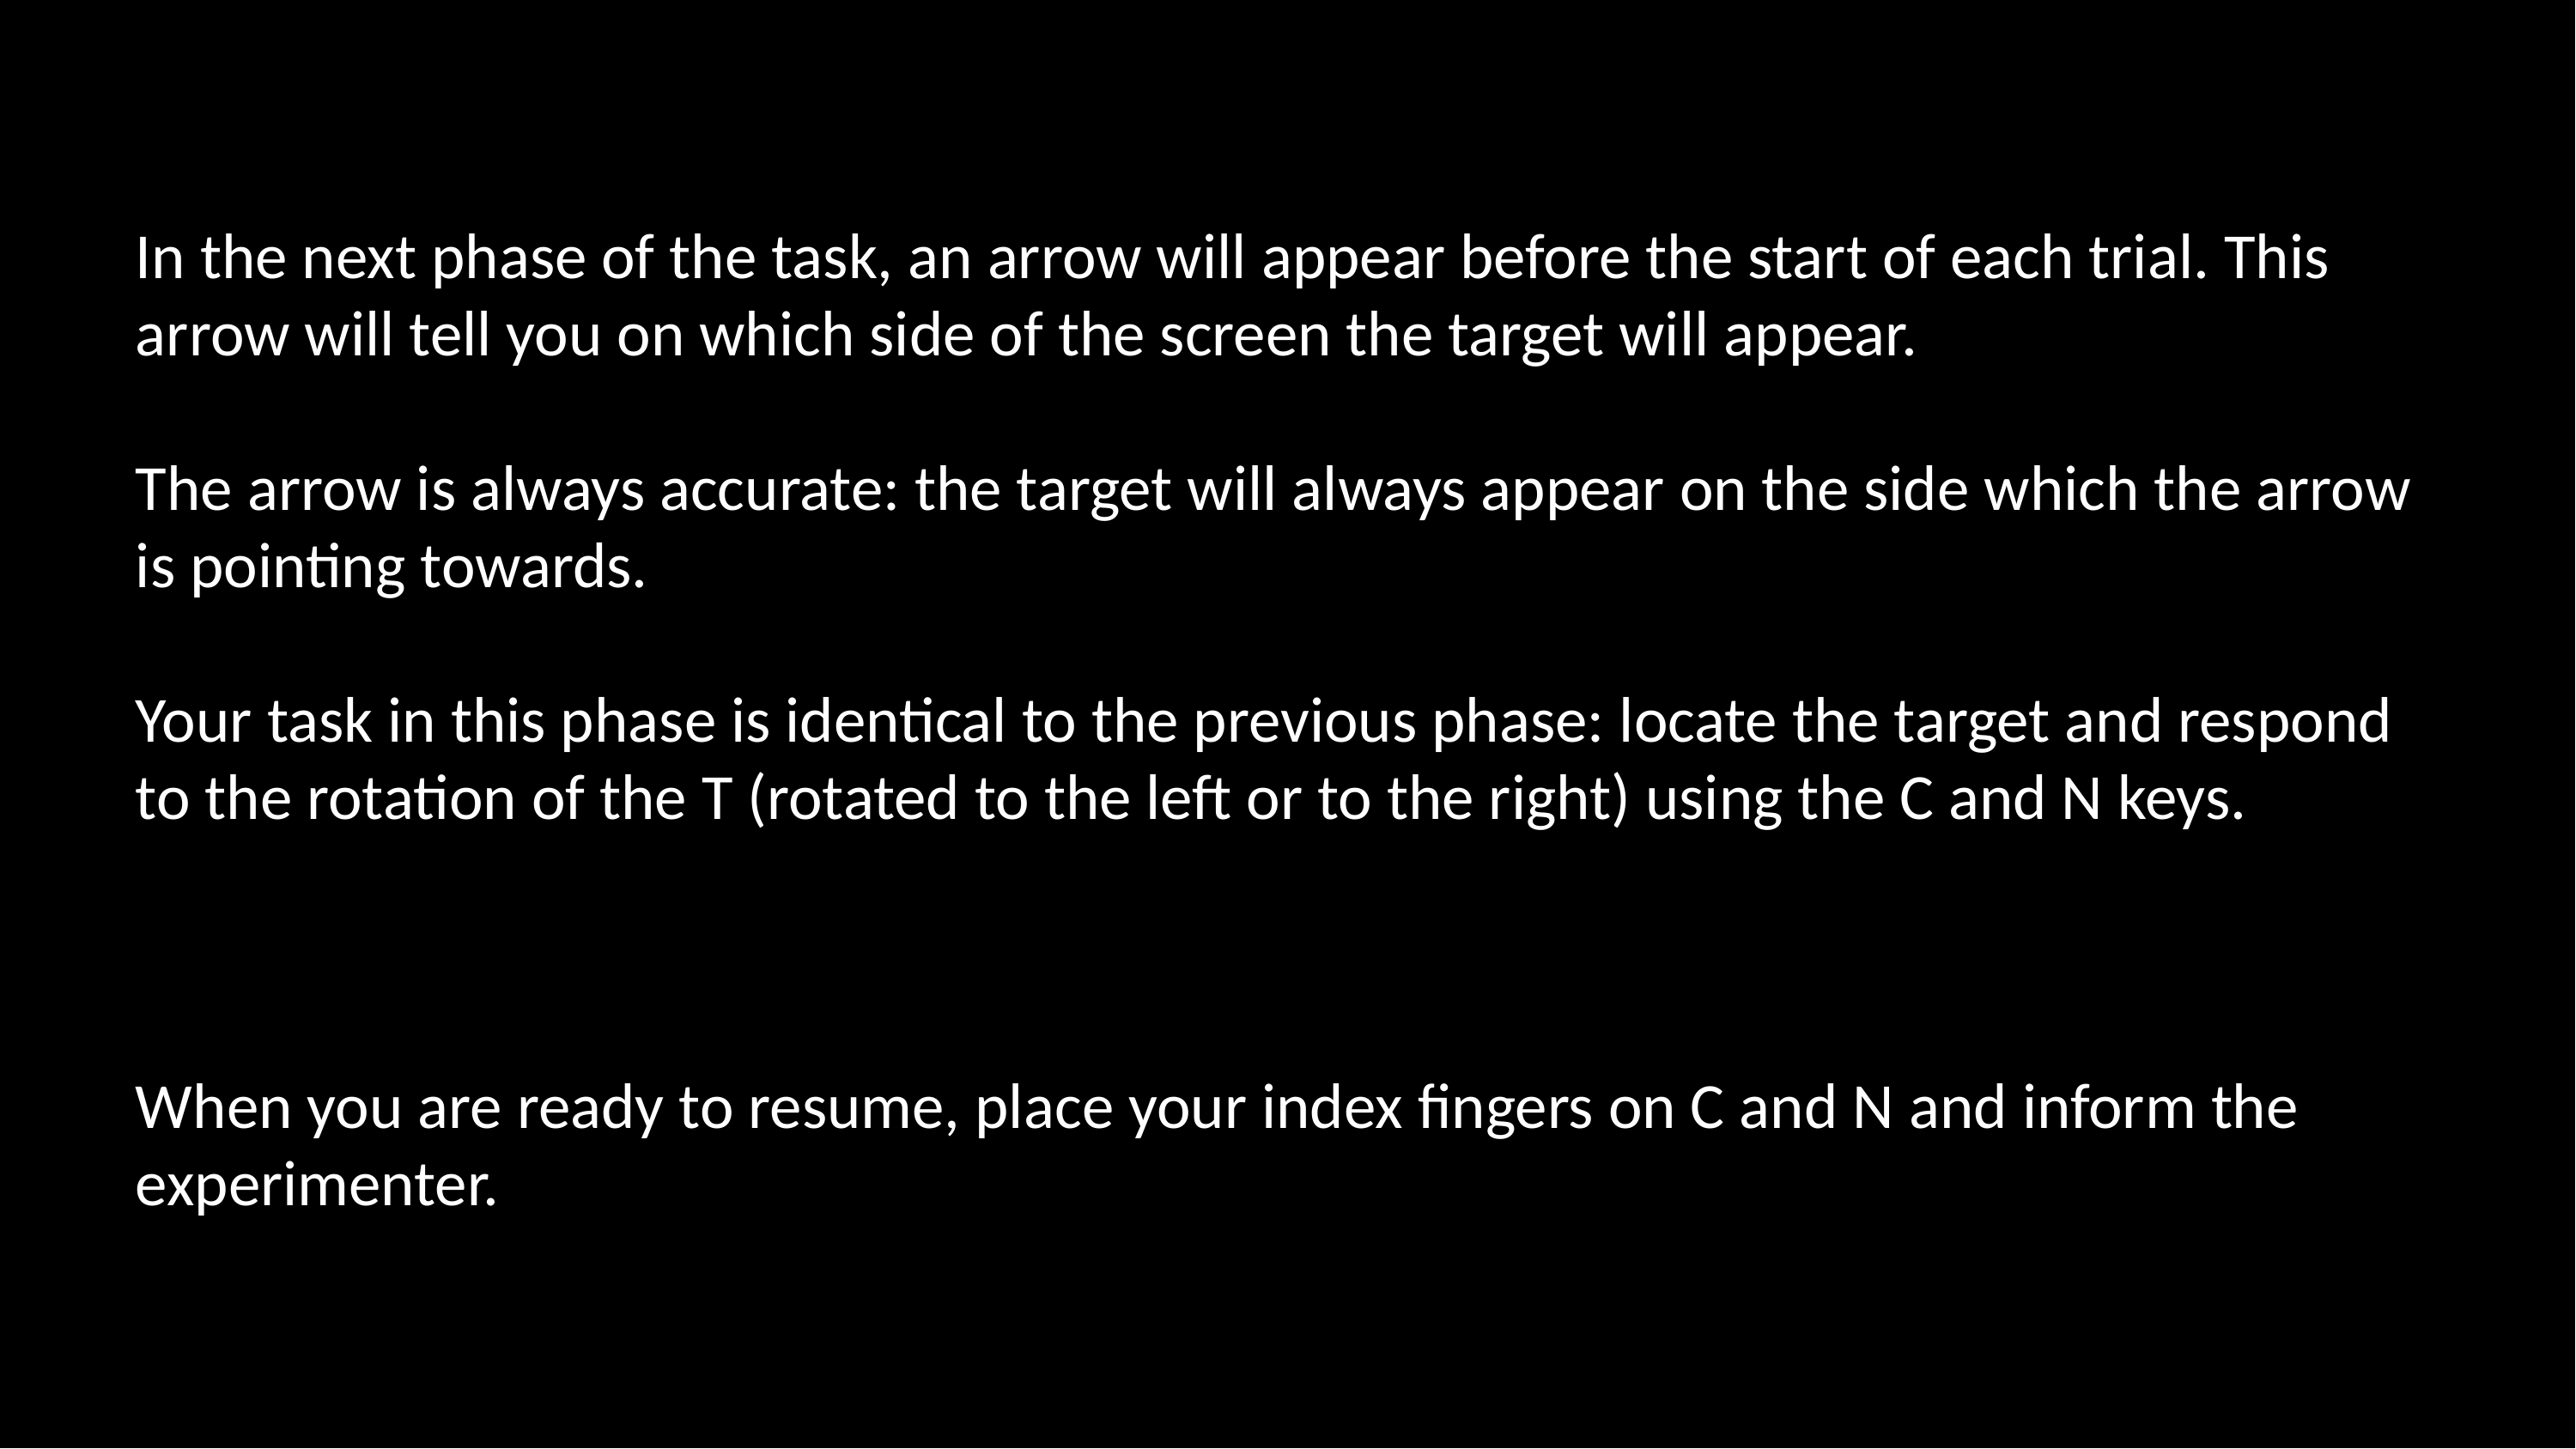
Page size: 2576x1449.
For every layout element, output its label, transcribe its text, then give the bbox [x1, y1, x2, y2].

text_box In the next phase of the task, an arrow will appear before the start of each trial. This arrow will tell you on which side of the screen the target will appear. The arrow is always accurate: the target will always appear on the side which the arrow is pointing towards. Your task in this phase is identical to the previous phase: locate the target and respond to the rotation of the T (rotated to the left or to the right) using the C and N keys. When you are ready to resume, place your index fingers on C and N and inform the experimenter. [123, 208, 2439, 1226]
